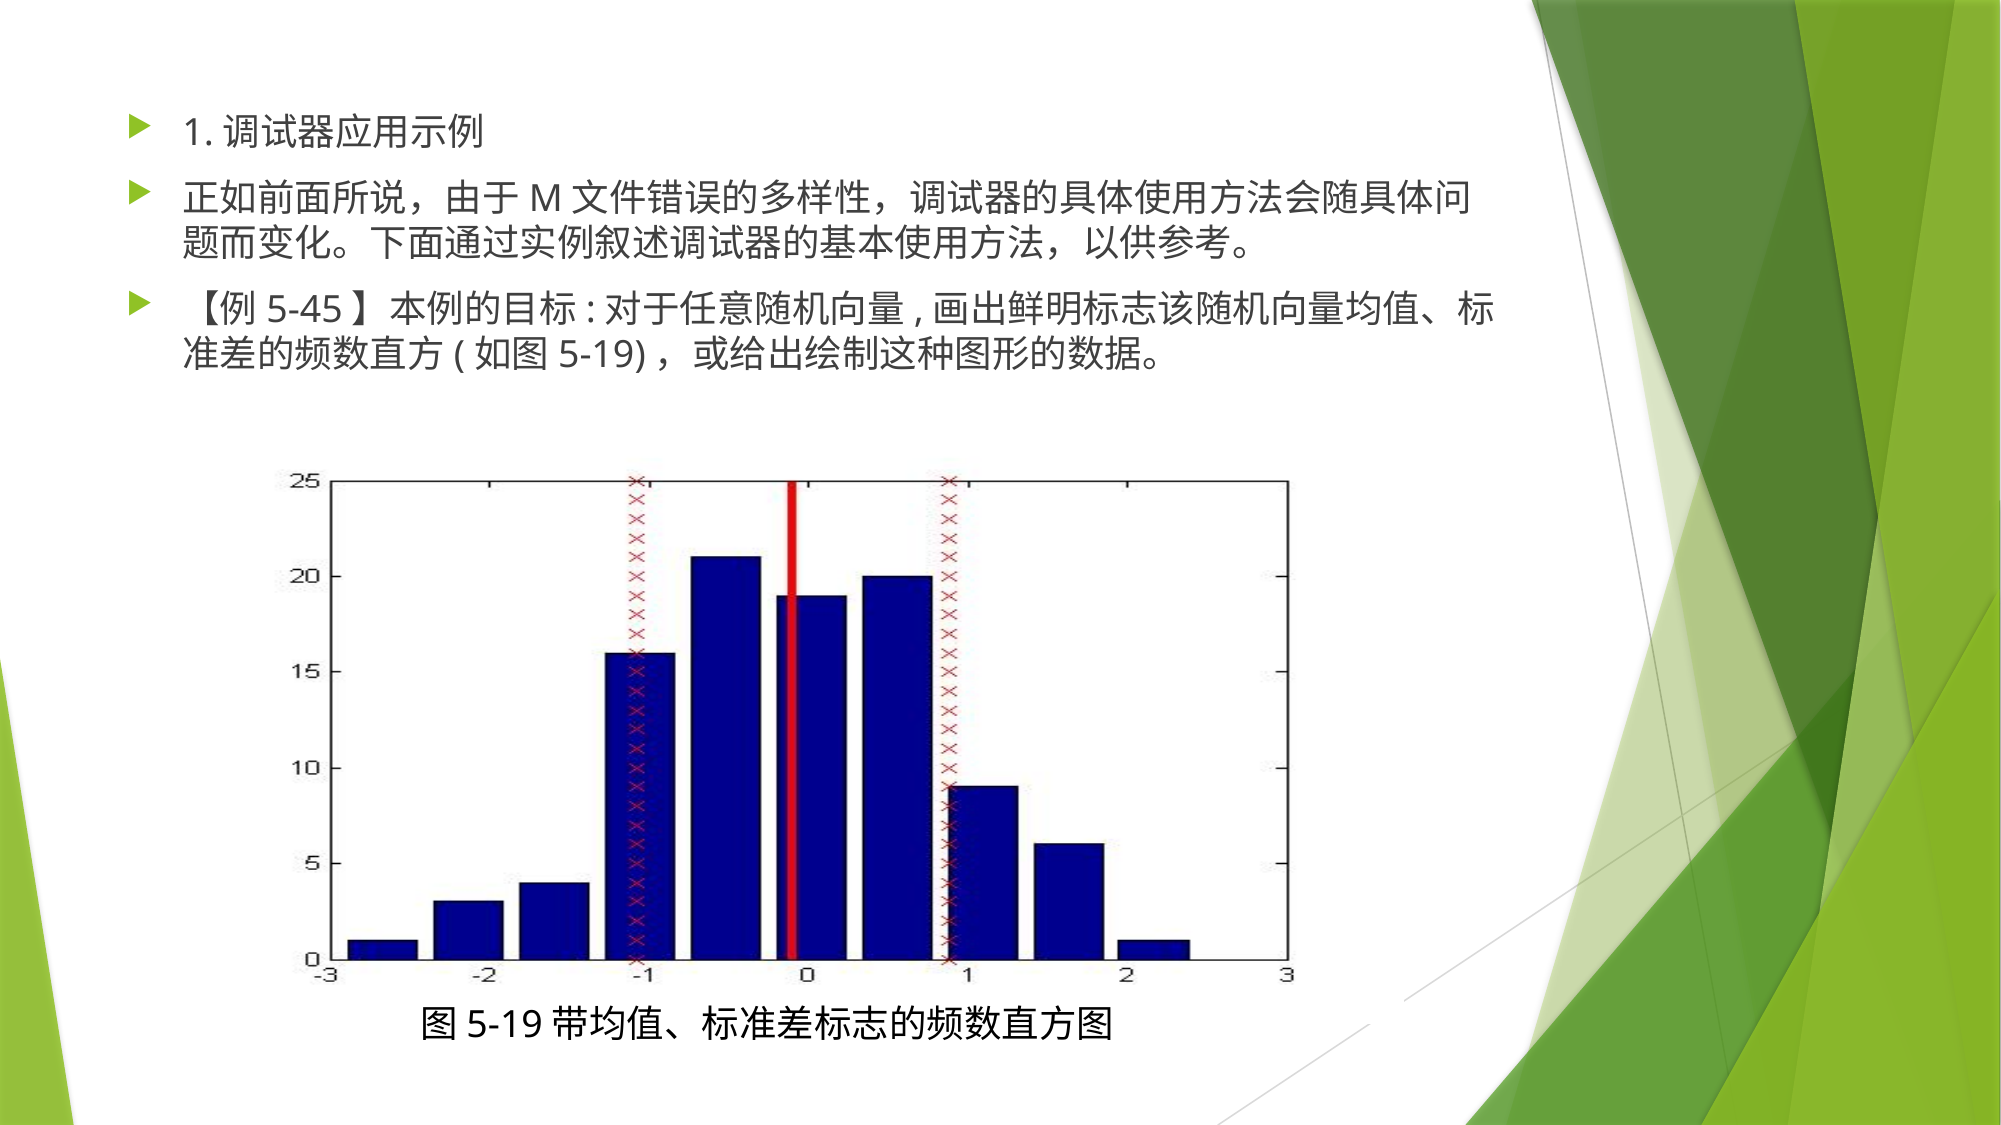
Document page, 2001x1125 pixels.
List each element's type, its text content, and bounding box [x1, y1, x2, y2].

text_box 图5-19带均值、标准差标志的频数直方图 [405, 1032, 1130, 1053]
picture [169, 435, 1405, 1024]
list 1.调试器应用示例 正如前面所说，由于M文件错误的多样性，调试器的具体使用方法会随具体问题而变化。下面通过实例叙述调试器的基本使用方法，以供参考。 【例5-45】本例的目标:对于任意随机向量,画出鲜明标志该随机向量均值、标准差的频数直方(如图5-19)，或给出绘制这种图形的数据。 [110, 100, 1522, 992]
